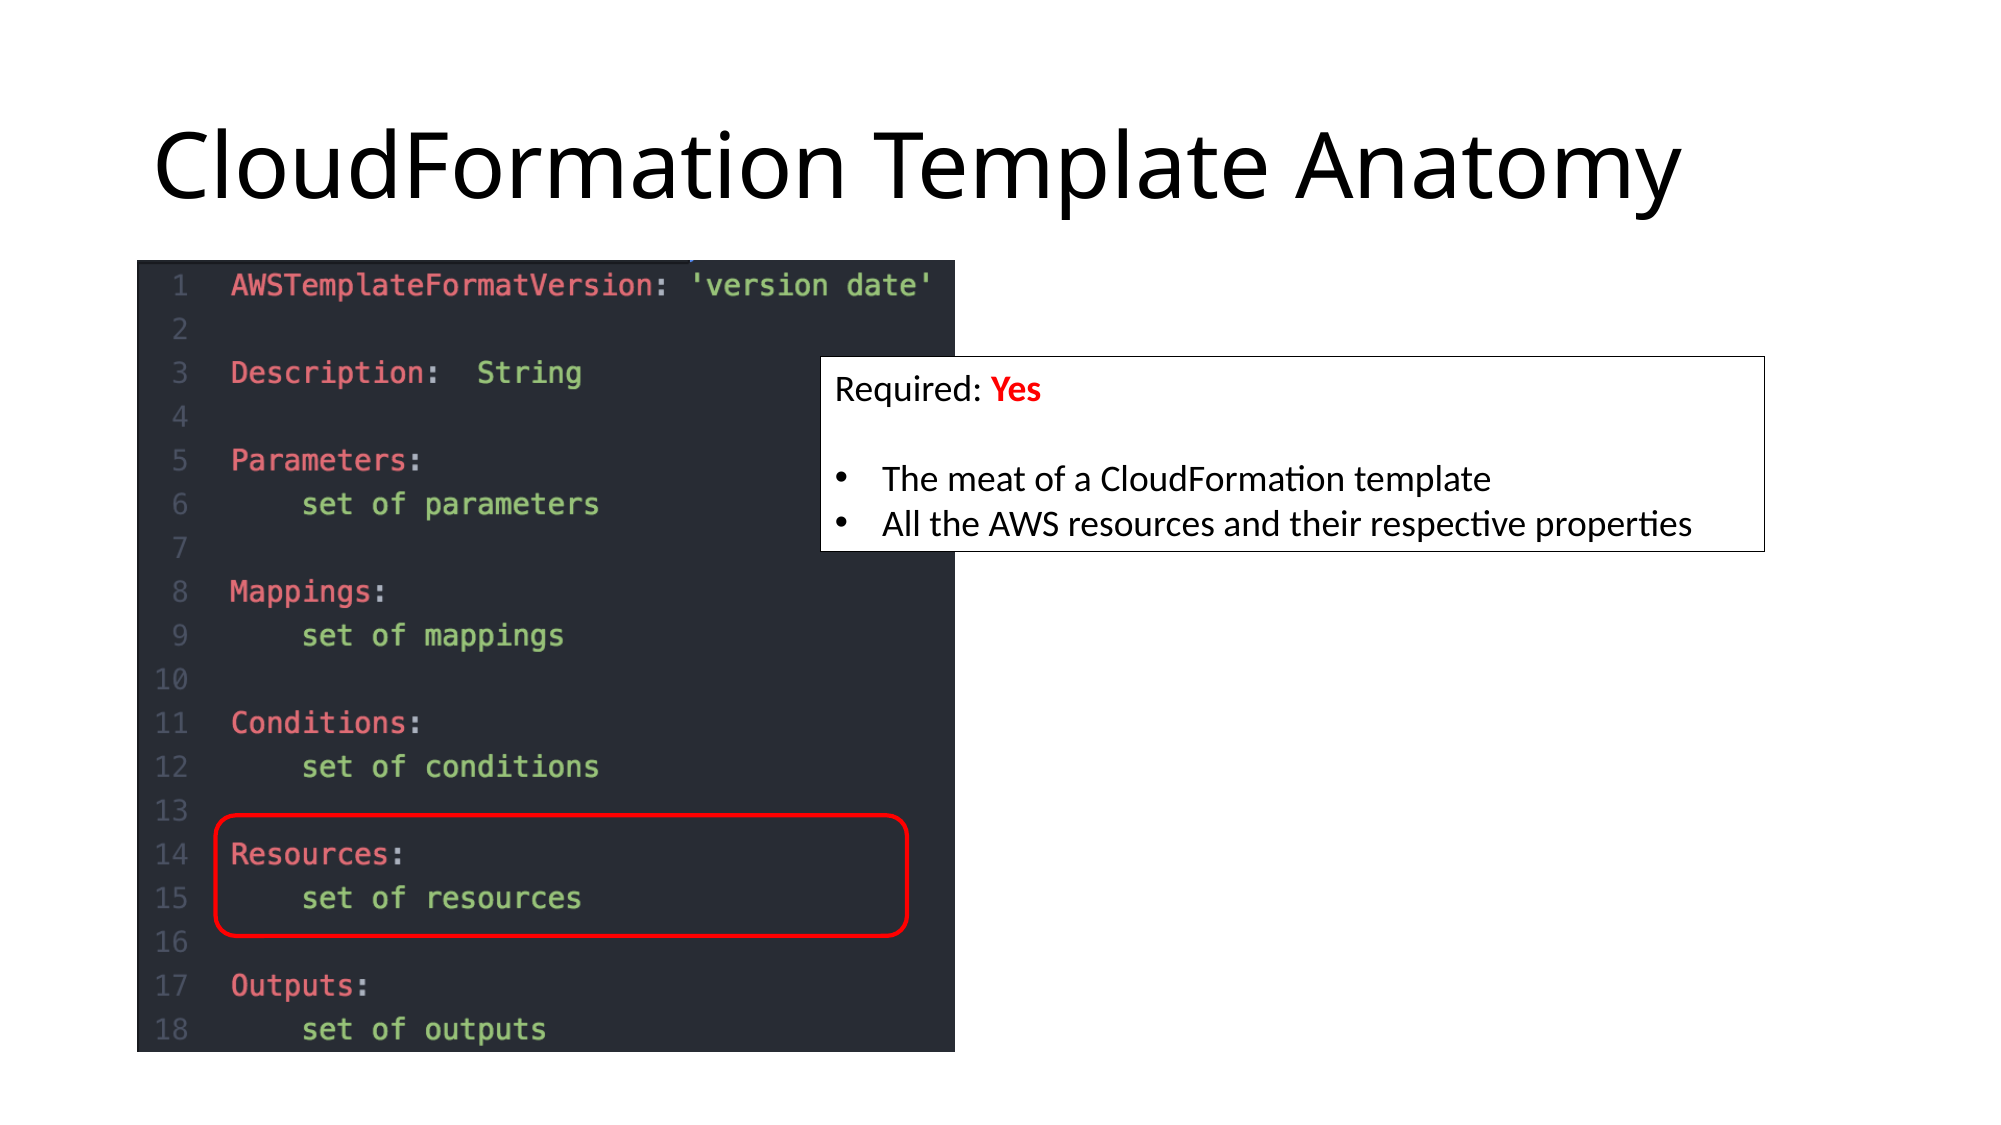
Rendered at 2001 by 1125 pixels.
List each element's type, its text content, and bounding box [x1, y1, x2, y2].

title CloudFormation Template Anatomy [137, 59, 1863, 278]
picture [137, 260, 955, 1052]
text_box Required: Yes The meat of a CloudFormation template All the AWS resources and their respective properties [955, 356, 1765, 552]
